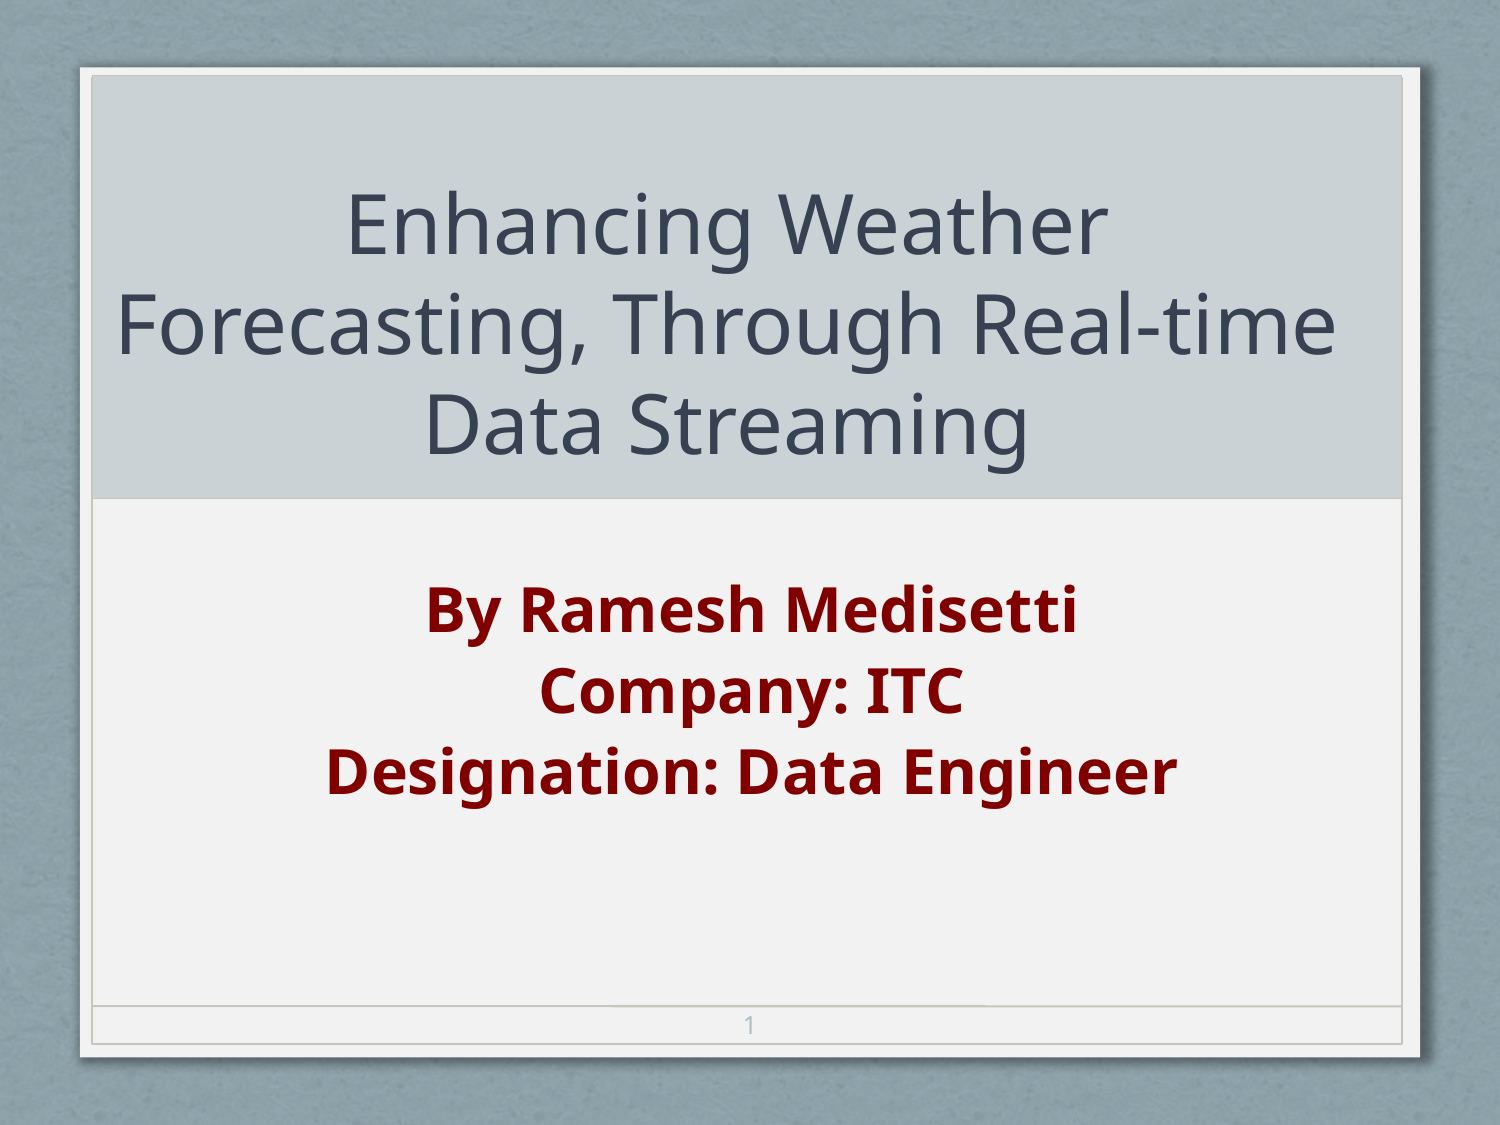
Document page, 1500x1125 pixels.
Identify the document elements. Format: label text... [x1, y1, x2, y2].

text_box Enhancing Weather Forecasting, Through Real-time Data Streaming [97, 163, 1358, 479]
slide_number 1 [687, 1004, 813, 1049]
subtitle By Ramesh Medisetti Company: ITC Designation: Data Engineer [150, 562, 1355, 950]
